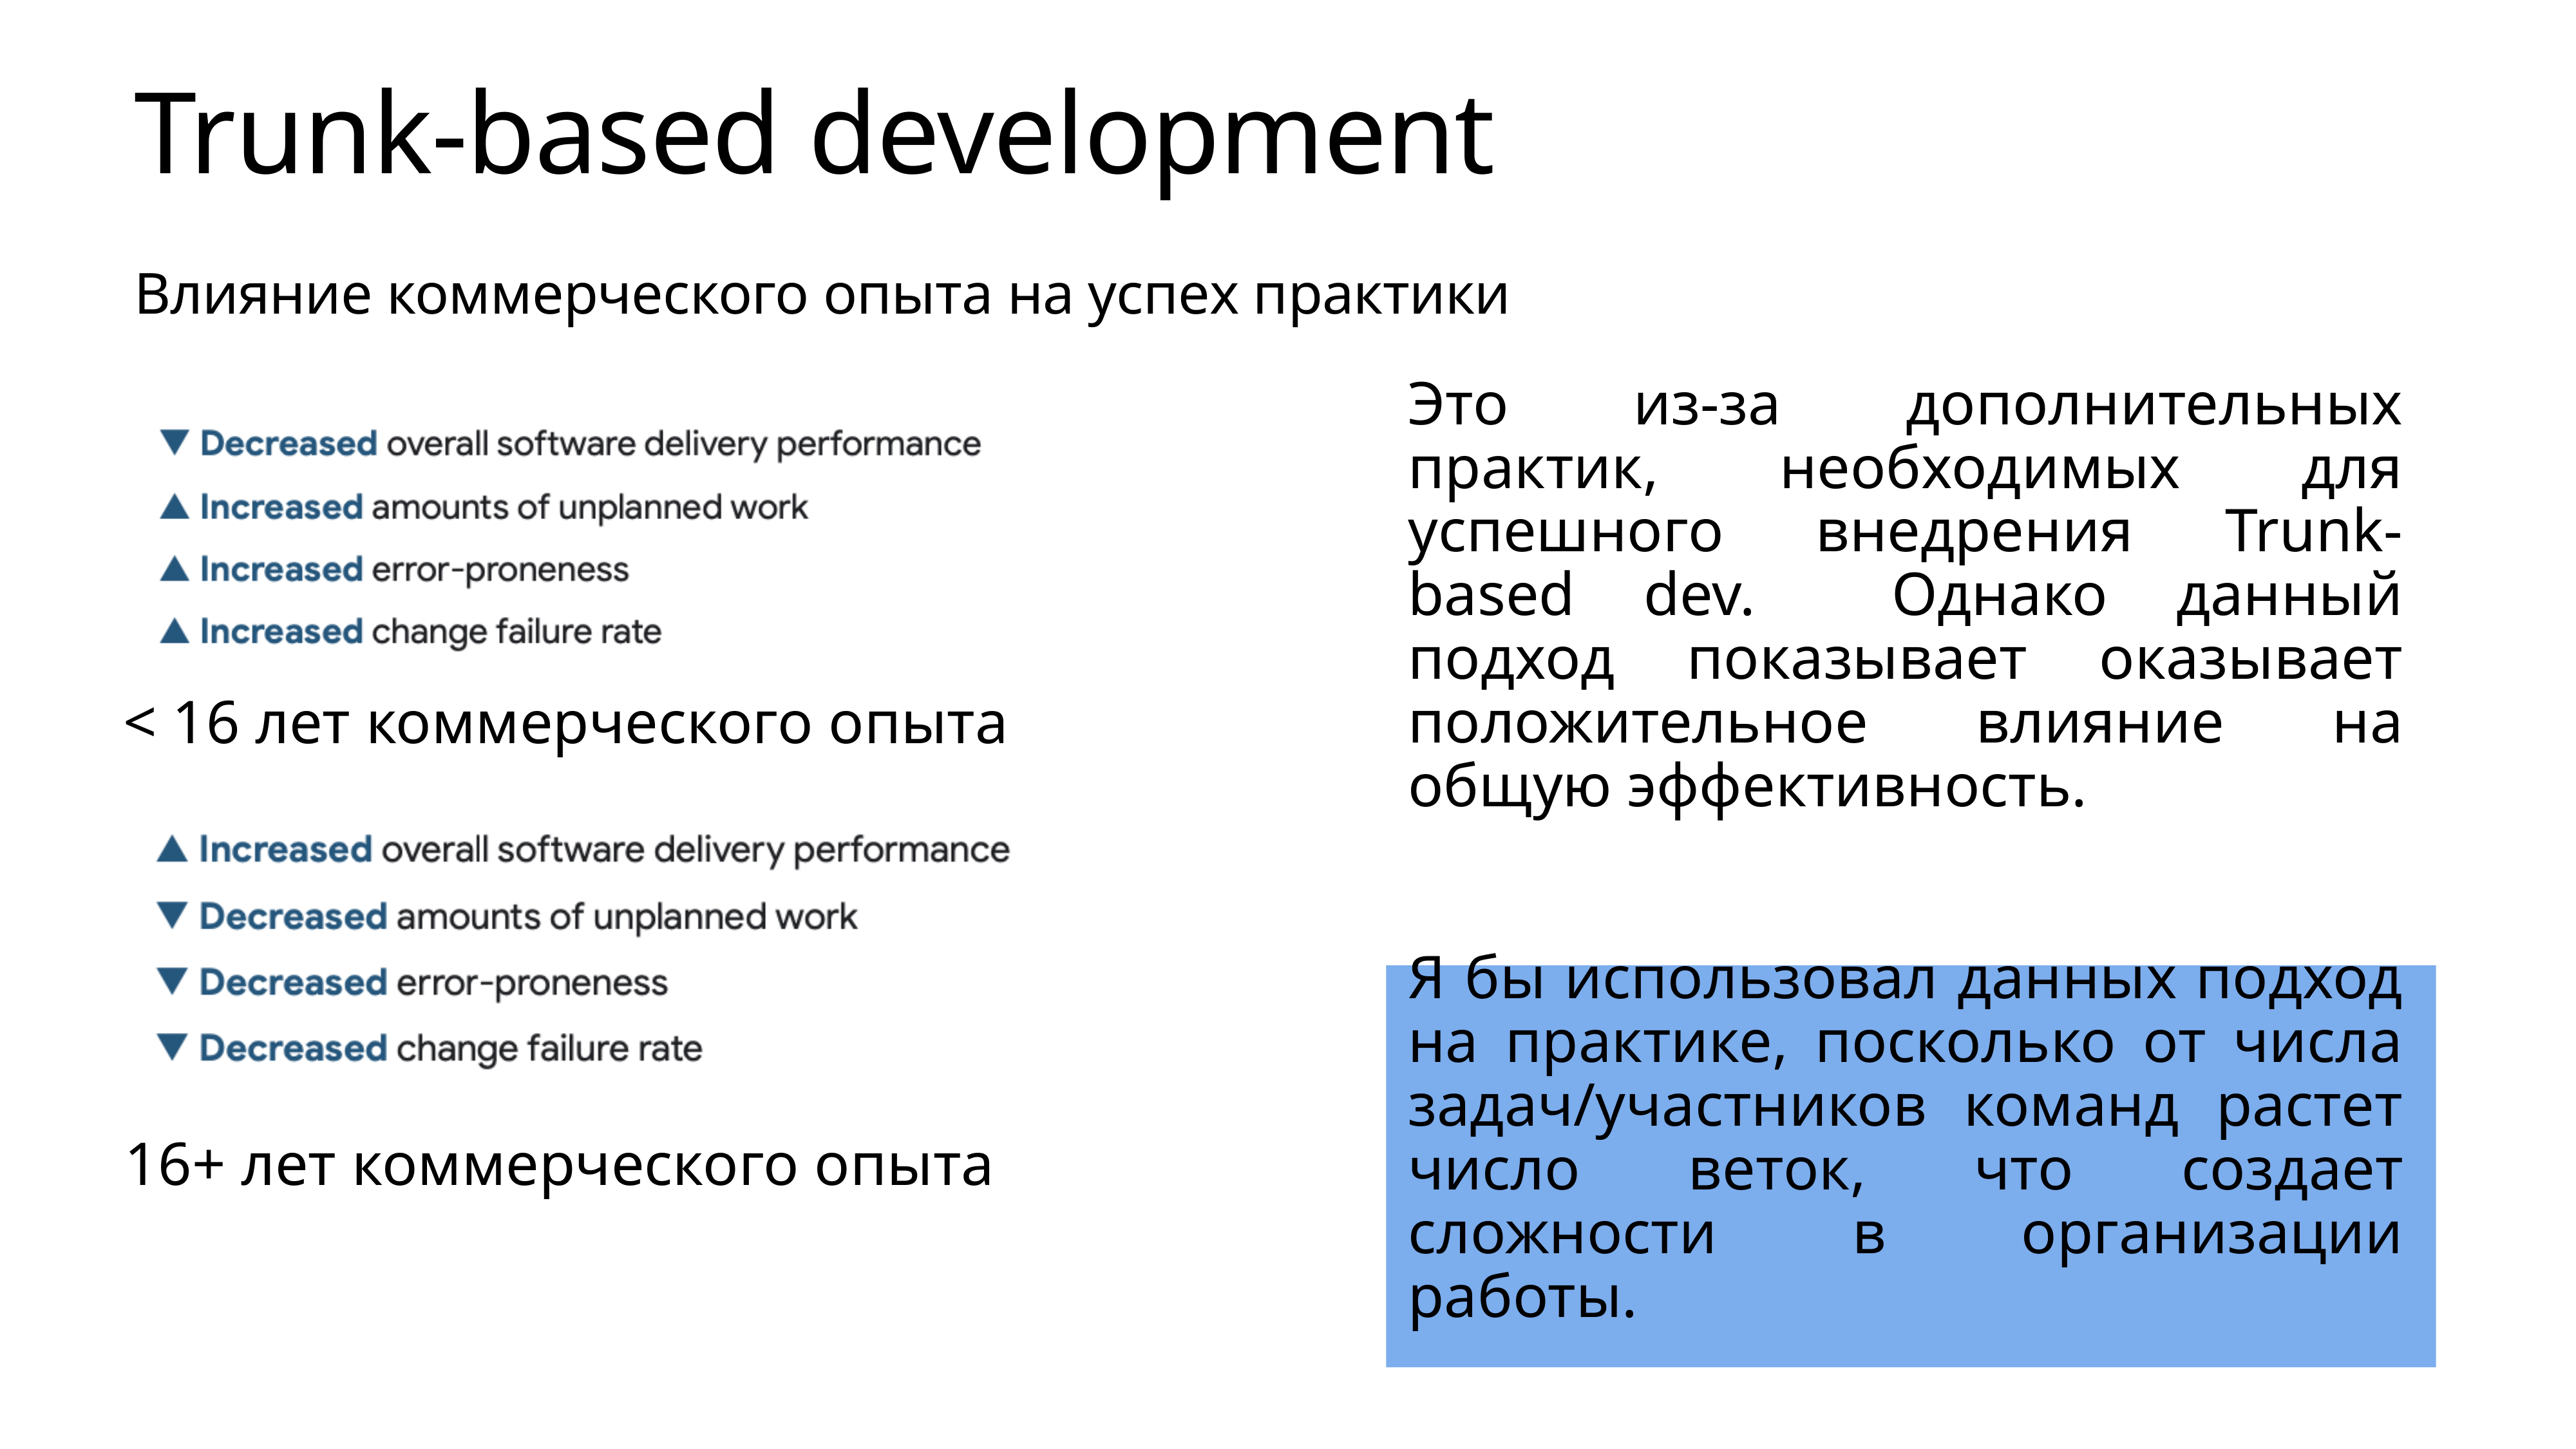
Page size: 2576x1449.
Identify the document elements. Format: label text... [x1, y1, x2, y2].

text_box 16+ лет коммерческого опыта [118, 1129, 1001, 1204]
list Влияние коммерческого опыта на успех практики [128, 265, 2448, 341]
text_box < 16 лет коммерческого опыта [118, 687, 1015, 762]
text_box [1386, 965, 2436, 1368]
picture [124, 396, 1008, 670]
picture [154, 800, 1037, 1090]
title Trunk-based development [128, 81, 2448, 265]
text_box Это из-за дополнительных практик, необходимых для успешного внедрения Trunk-based dev. Однако данный подход показывает оказывает положительное влияние на общую эффективность. Я бы использовал данных подход на практике, посколько от числа задач/участников команд растет число веток, что создает сложности в организации работы. [1403, 368, 2409, 1336]
